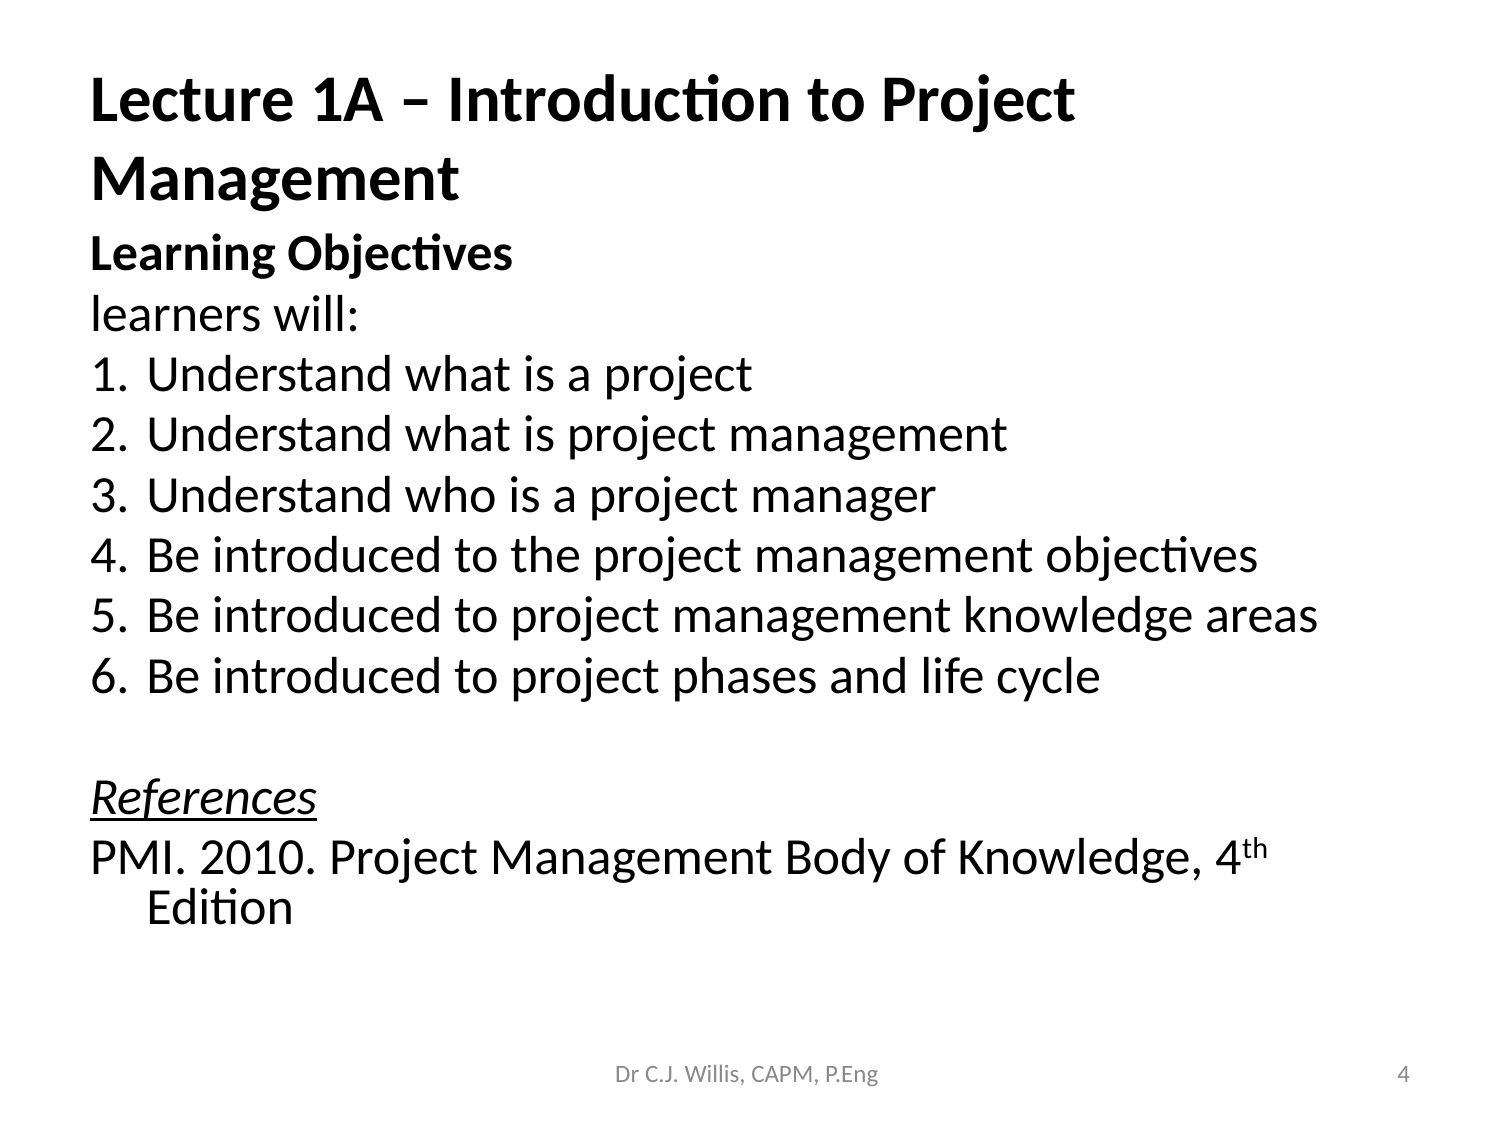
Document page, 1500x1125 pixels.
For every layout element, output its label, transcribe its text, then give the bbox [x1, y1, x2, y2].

text_box Dr C.J. Willis, CAPM, P.Eng [512, 1042, 988, 1103]
title Lecture 1A – Introduction to Project Management [75, 45, 1425, 223]
text_box ‹#› [1074, 1042, 1425, 1103]
list Learning Objectives learners will: Understand what is a project Understand what is project management Understand who is a project manager Be introduced to the project management objectives Be introduced to project management knowledge areas Be introduced to project phases and life cycle References PMI. 2010. Project Management Body of Knowledge, 4th Edition [75, 223, 1425, 1005]
